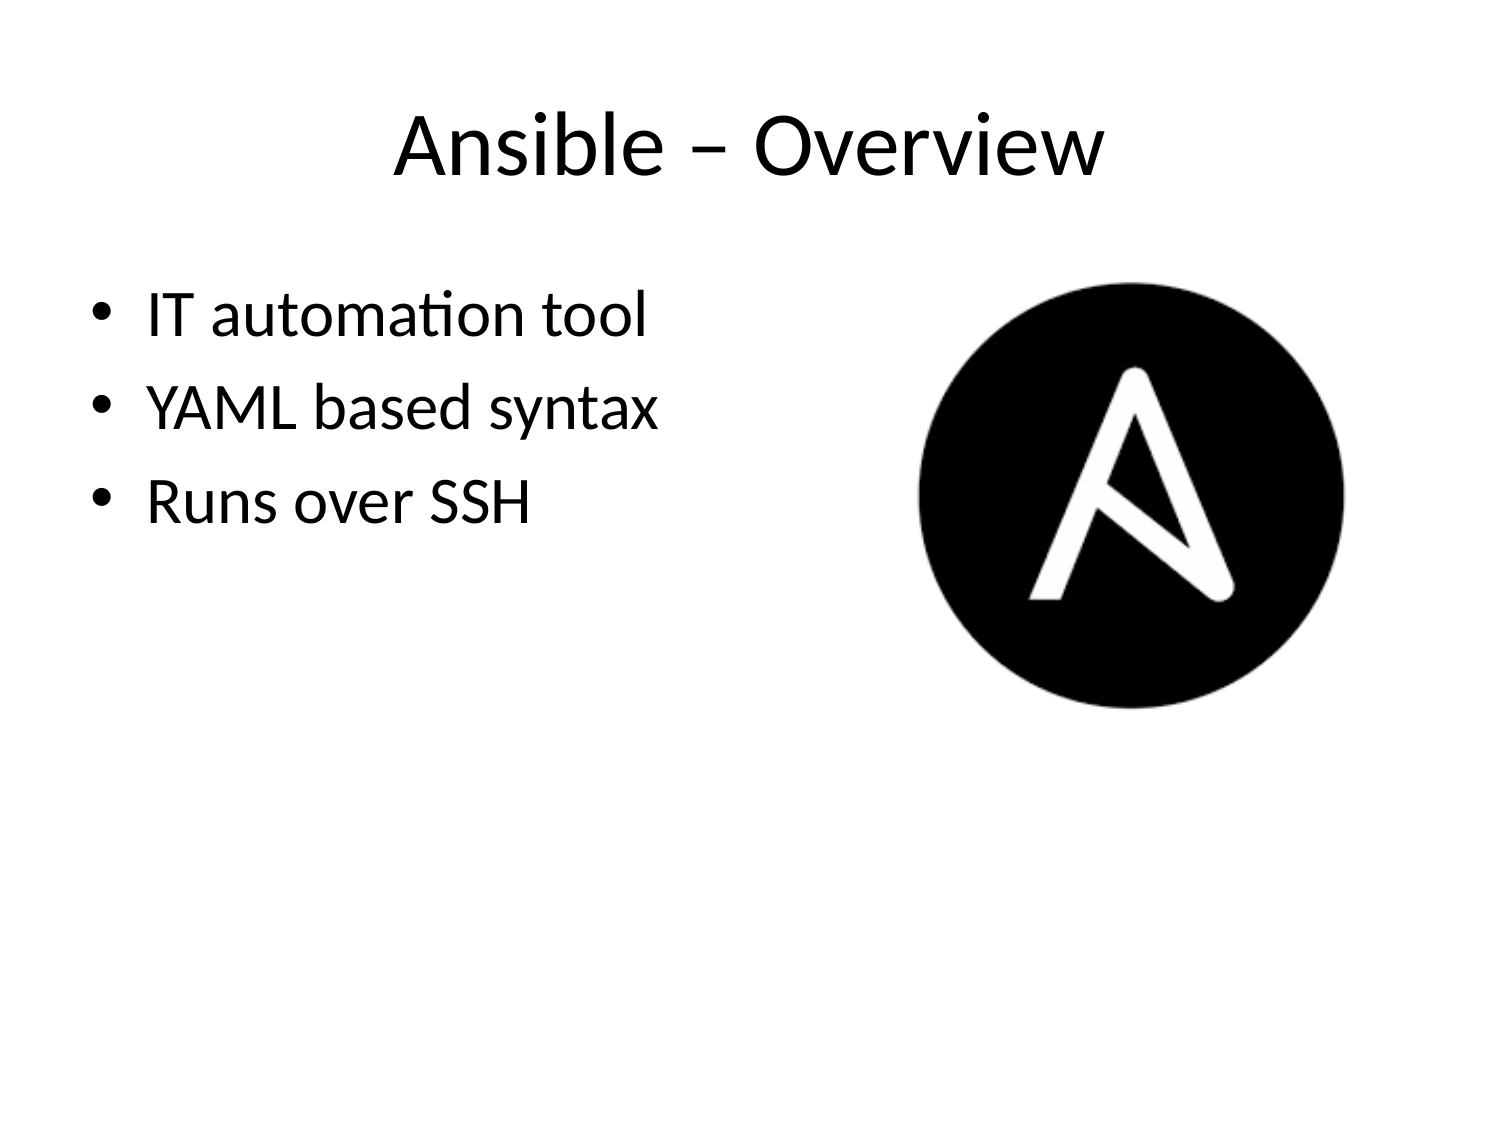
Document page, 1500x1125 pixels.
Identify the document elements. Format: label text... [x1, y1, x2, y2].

list IT automation tool YAML based syntax Runs over SSH [75, 262, 1425, 1005]
picture [897, 262, 1352, 732]
title Ansible – Overview [75, 45, 1425, 233]
